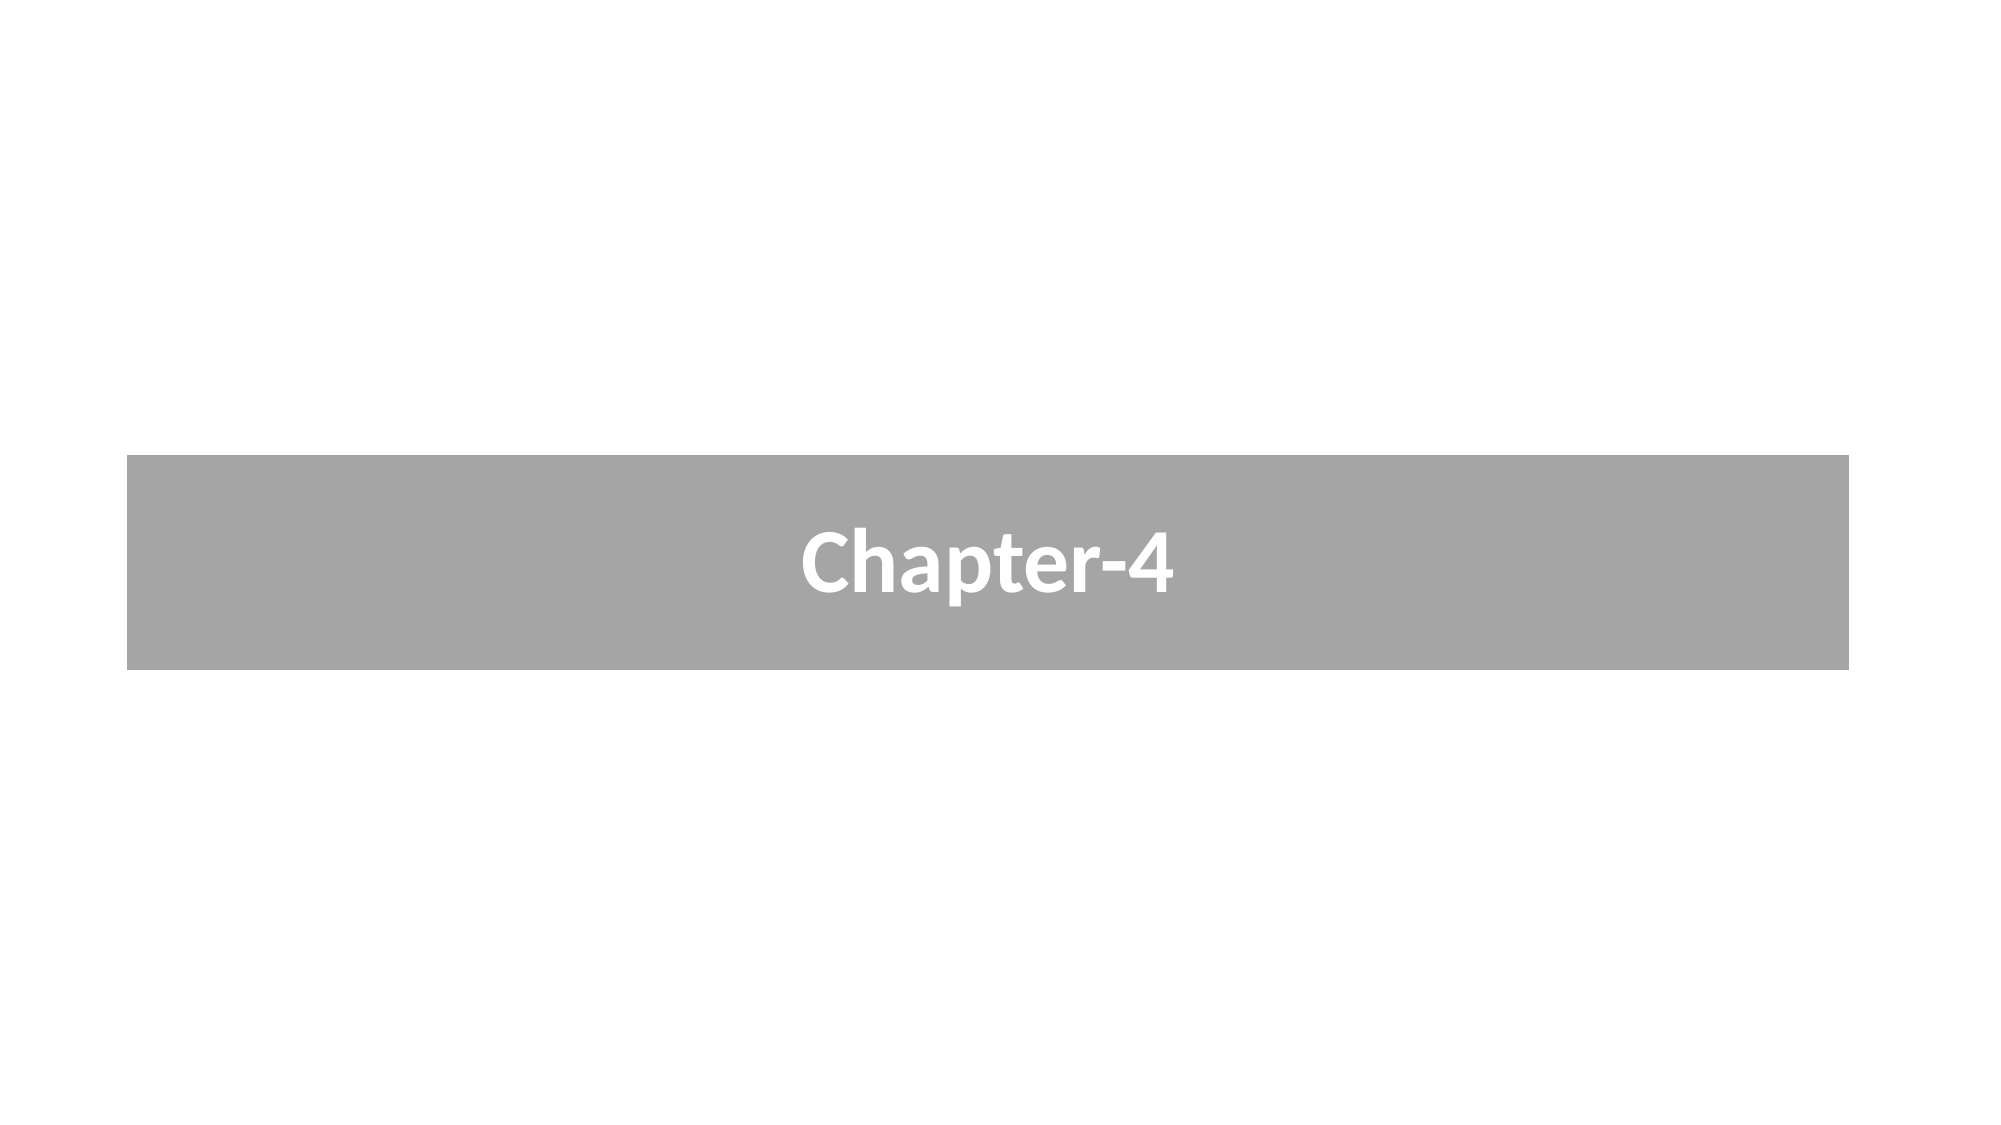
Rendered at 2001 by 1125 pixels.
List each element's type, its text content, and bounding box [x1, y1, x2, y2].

title Chapter-4 [124, 452, 1852, 673]
